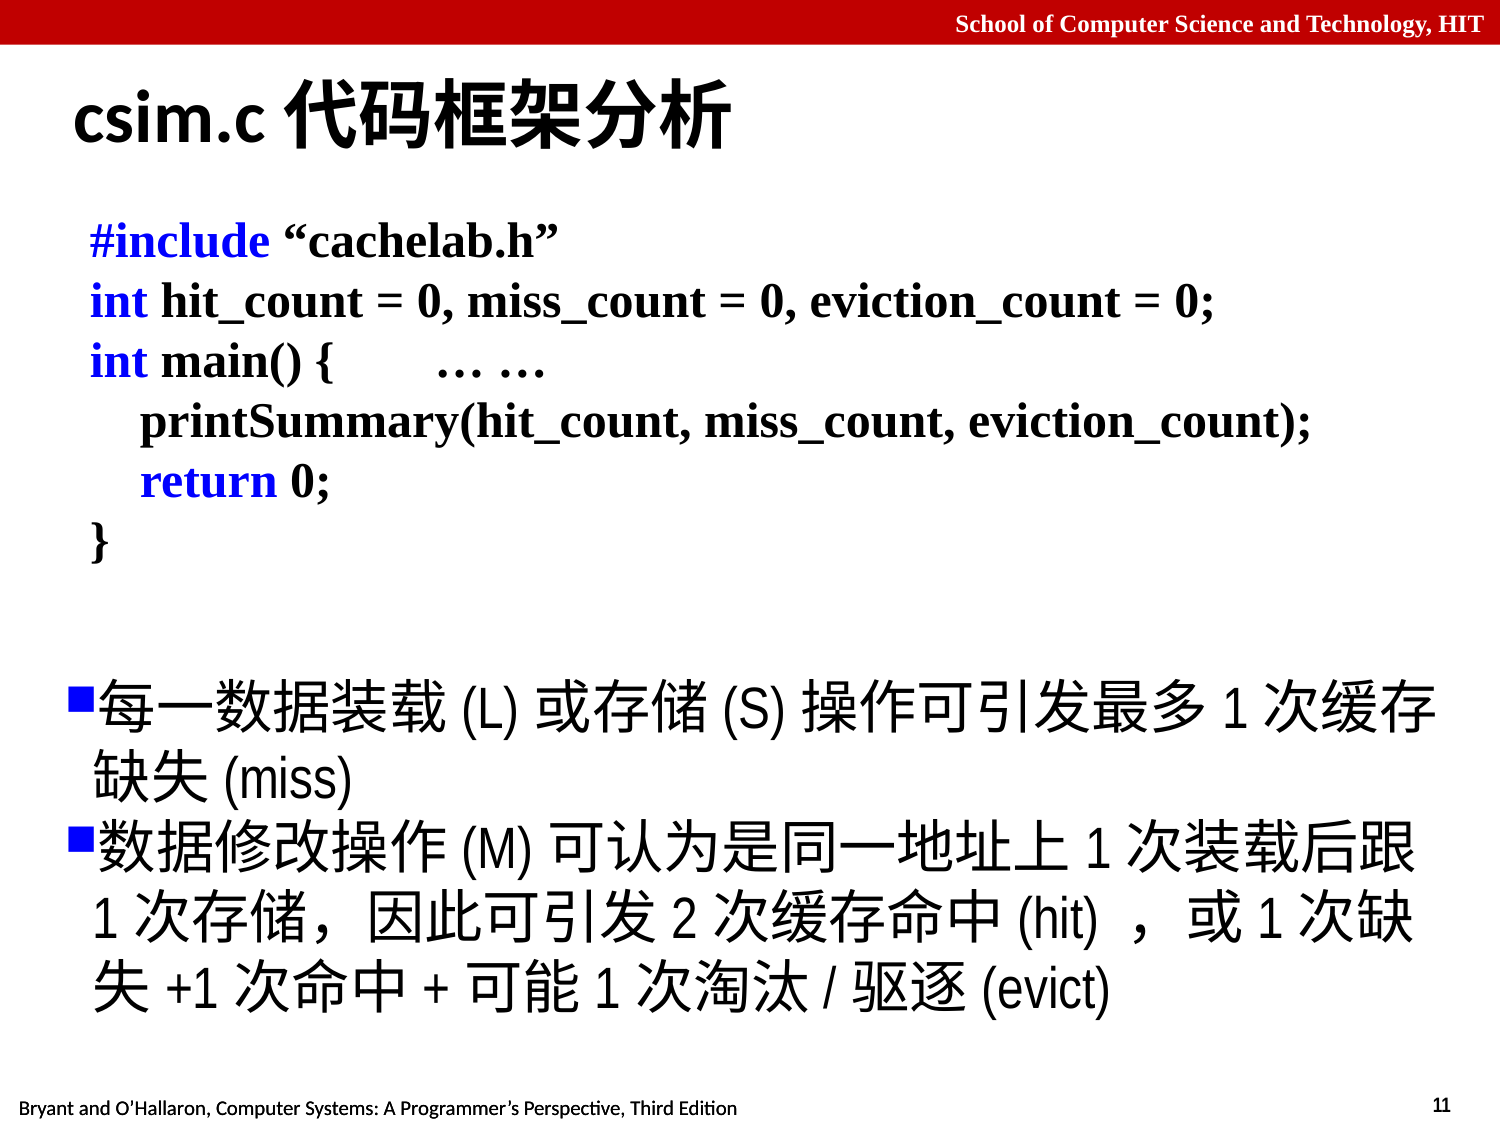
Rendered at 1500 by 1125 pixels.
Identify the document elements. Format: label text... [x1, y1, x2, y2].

text_box #include “cachelab.h” int hit_count = 0, miss_count = 0, eviction_count = 0; int main() { … … printSummary(hit_count, miss_count, eviction_count); return 0; } [74, 199, 1425, 575]
title csim.c代码框架分析 [58, 49, 1500, 176]
text_box 每一数据装载(L)或存储(S)操作可引发最多1次缓存缺失(miss) 数据修改操作(M)可认为是同一地址上1次装载后跟1次存储，因此可引发2次缓存命中(hit) ，或1次缺失+1次命中+可能1次淘汰/驱逐(evict) [49, 662, 1463, 1028]
